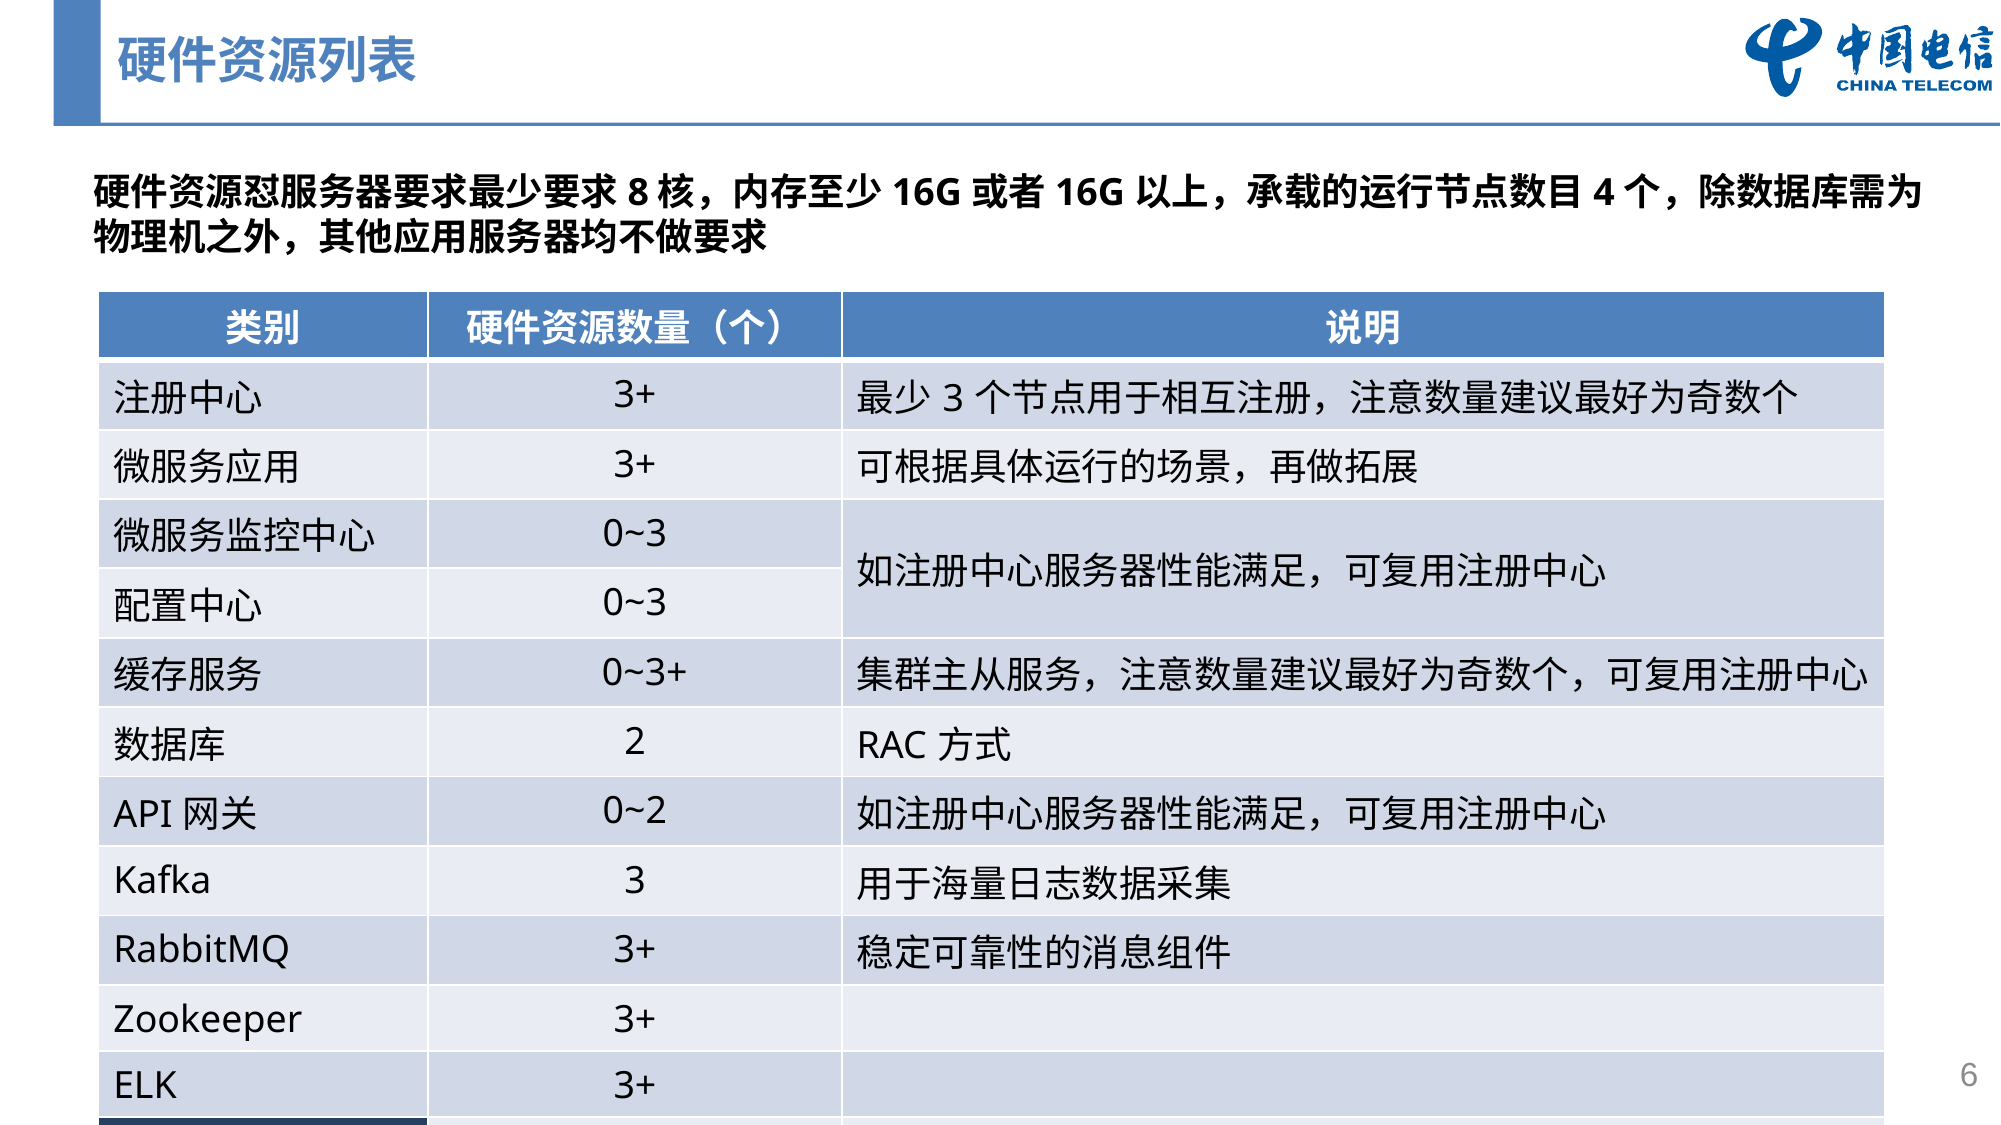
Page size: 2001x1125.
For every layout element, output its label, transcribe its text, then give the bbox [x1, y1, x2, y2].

table_cell 3 [429, 847, 841, 915]
table_cell 3+ [429, 986, 841, 1050]
table_cell 3+ [429, 431, 841, 498]
table_cell 3+ [429, 363, 841, 429]
table_cell 20+ [429, 1118, 841, 1125]
table_cell 用于海量日志数据采集 [843, 847, 1884, 915]
text_box 硬件资源怼服务器要求最少要求8核，内存至少16G或者16G以上，承载的运行节点数目4个，除数据库需为物理机之外，其他应用服务器均不做要求 [78, 160, 1972, 266]
table_header 说明 [843, 292, 1884, 357]
table_cell 注册中心 [99, 363, 427, 429]
table_header 类别 [99, 292, 427, 357]
table_cell Zookeeper [99, 986, 427, 1050]
table_cell 0~3 [429, 500, 841, 567]
table_cell 缓存服务 [99, 639, 427, 706]
table_cell 微服务应用 [99, 431, 427, 498]
table_cell 0~2 [429, 777, 841, 845]
table_cell API网关 [99, 777, 427, 845]
table_cell 如注册中心服务器性能满足，可复用注册中心 [843, 777, 1884, 845]
title 硬件资源列表 [102, 28, 1752, 109]
table_cell 可根据具体运行的场景，再做拓展 [843, 431, 1884, 498]
table_cell 0~3+ [429, 639, 841, 706]
table_cell 配置中心 [99, 569, 427, 637]
table_cell ELK [99, 1052, 427, 1116]
table_cell Kafka [99, 847, 427, 915]
table_cell 微服务监控中心 [99, 500, 427, 567]
table_cell 2 [429, 708, 841, 776]
table_cell [843, 1118, 1884, 1125]
slide_number 6 [1886, 1042, 1994, 1103]
table_cell 稳定可靠性的消息组件 [843, 916, 1884, 984]
table_cell RAC方式 [843, 708, 1884, 776]
table_cell 集群主从服务，注意数量建议最好为奇数个，可复用注册中心 [843, 639, 1884, 706]
table_cell 数据库 [99, 708, 427, 776]
table_cell 合计 [99, 1118, 427, 1125]
table_cell 0~3 [429, 569, 841, 637]
table_cell [843, 986, 1884, 1050]
table_cell 3+ [429, 1052, 841, 1116]
table_cell RabbitMQ [99, 916, 427, 984]
table_cell [843, 1052, 1884, 1116]
table_header 硬件资源数量（个） [429, 292, 841, 357]
table_cell 最少3个节点用于相互注册，注意数量建议最好为奇数个 [843, 363, 1884, 429]
table_cell 如注册中心服务器性能满足，可复用注册中心 [843, 500, 1884, 637]
table_cell 3+ [429, 916, 841, 984]
